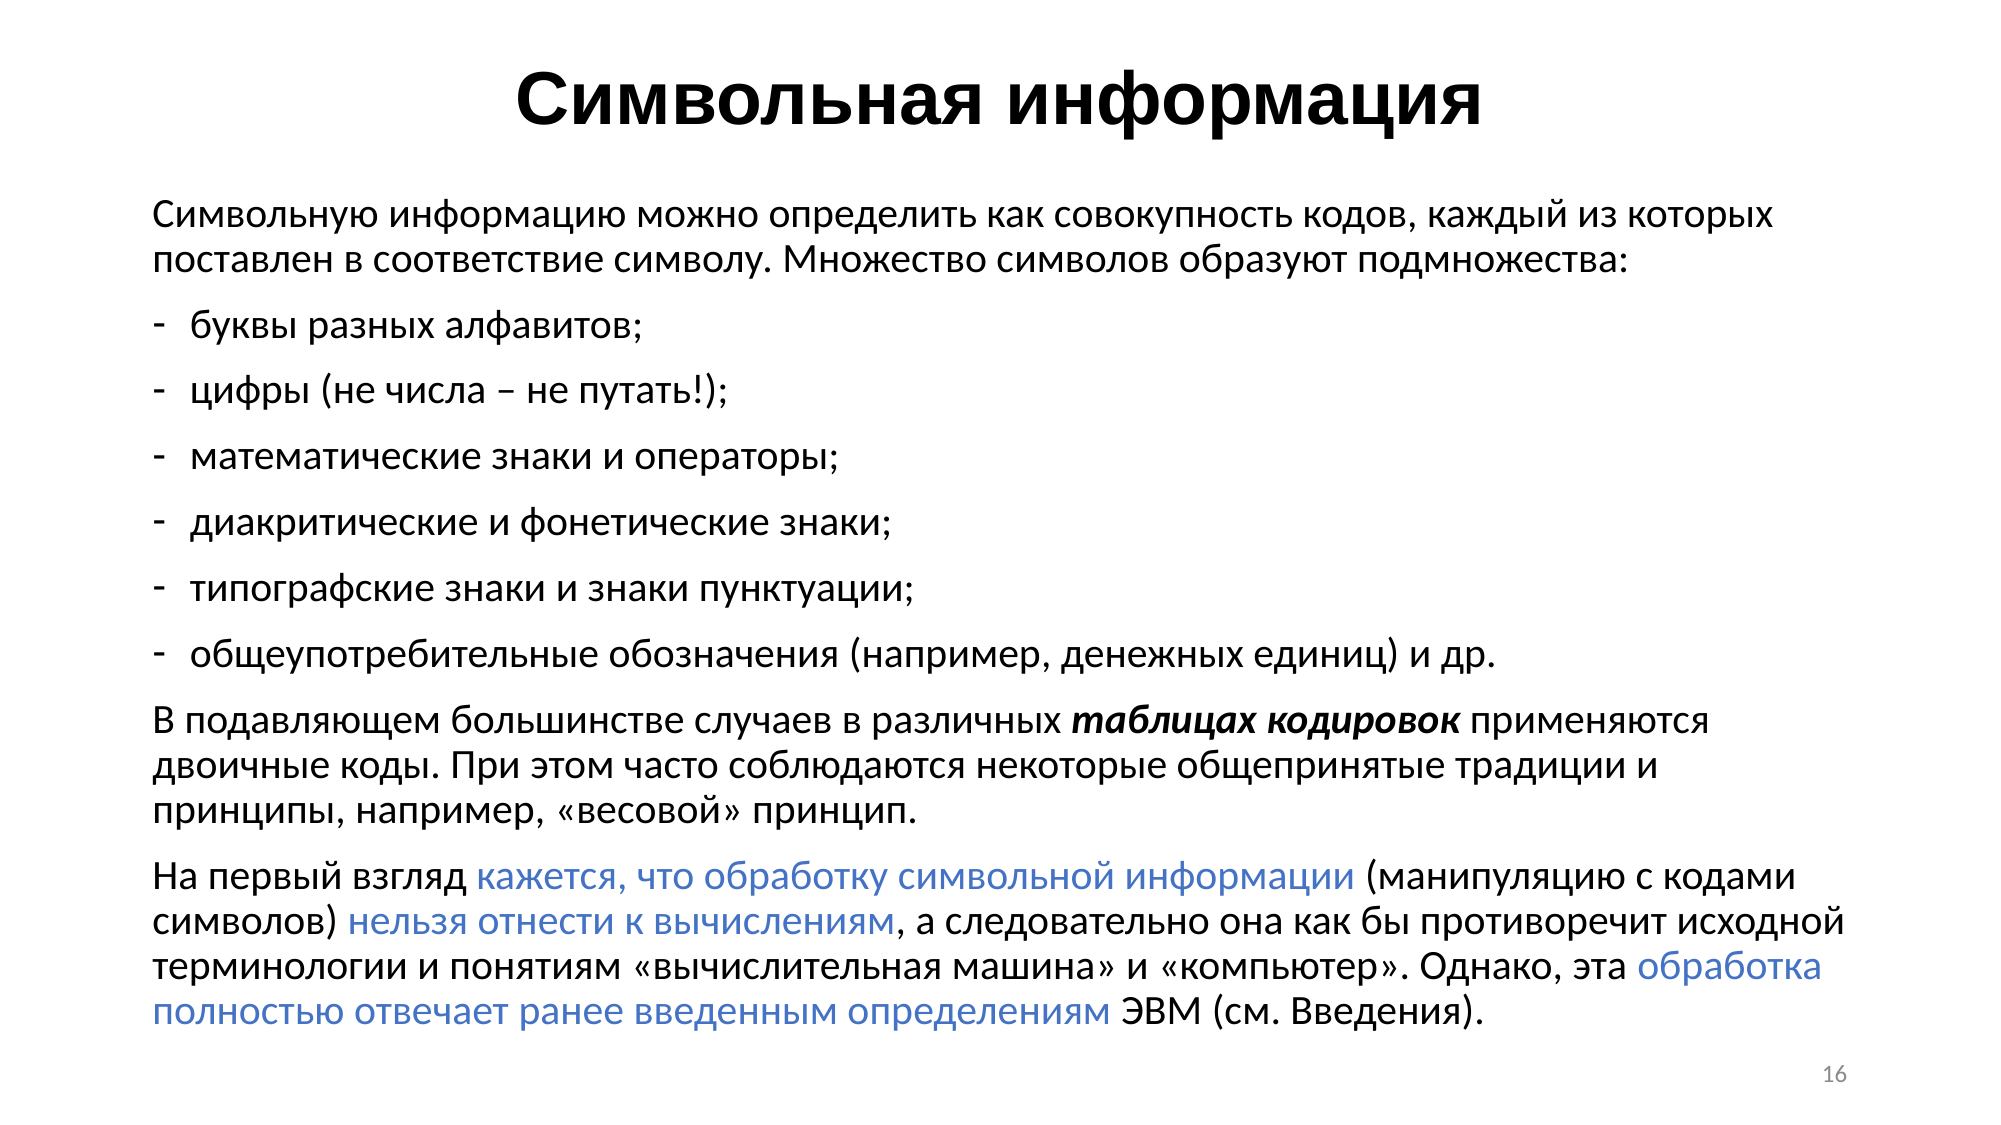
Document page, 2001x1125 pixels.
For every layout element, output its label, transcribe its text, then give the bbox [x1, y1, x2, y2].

title Символьная информация [137, 59, 1863, 141]
list Символьную информацию можно определить как совокупность кодов, каждый из которых поставлен в соответствие символу. Множество символов образуют подмножества: буквы разных алфавитов; цифры (не числа – не путать!); математические знаки и операторы; диакритические и фонетические знаки; типографские знаки и знаки пунктуации; общеупотребительные обозначения (например, денежных единиц) и др. В подавляющем большинстве случаев в различных таблицах кодировок применяются двоичные коды. При этом часто соблюдаются некоторые общепринятые традиции и принципы, например, «весовой» принцип. На первый взгляд кажется, что обработку символьной информации (манипуляцию с кодами символов) нельзя отнести к вычислениям, а следовательно она как бы противоречит исходной терминологии и понятиям «вычислительная машина» и «компьютер». Однако, эта обработка полностью отвечает ранее введенным определениям ЭВМ (см. Введения). [137, 183, 1863, 1043]
slide_number 16 [1412, 1042, 1863, 1103]
